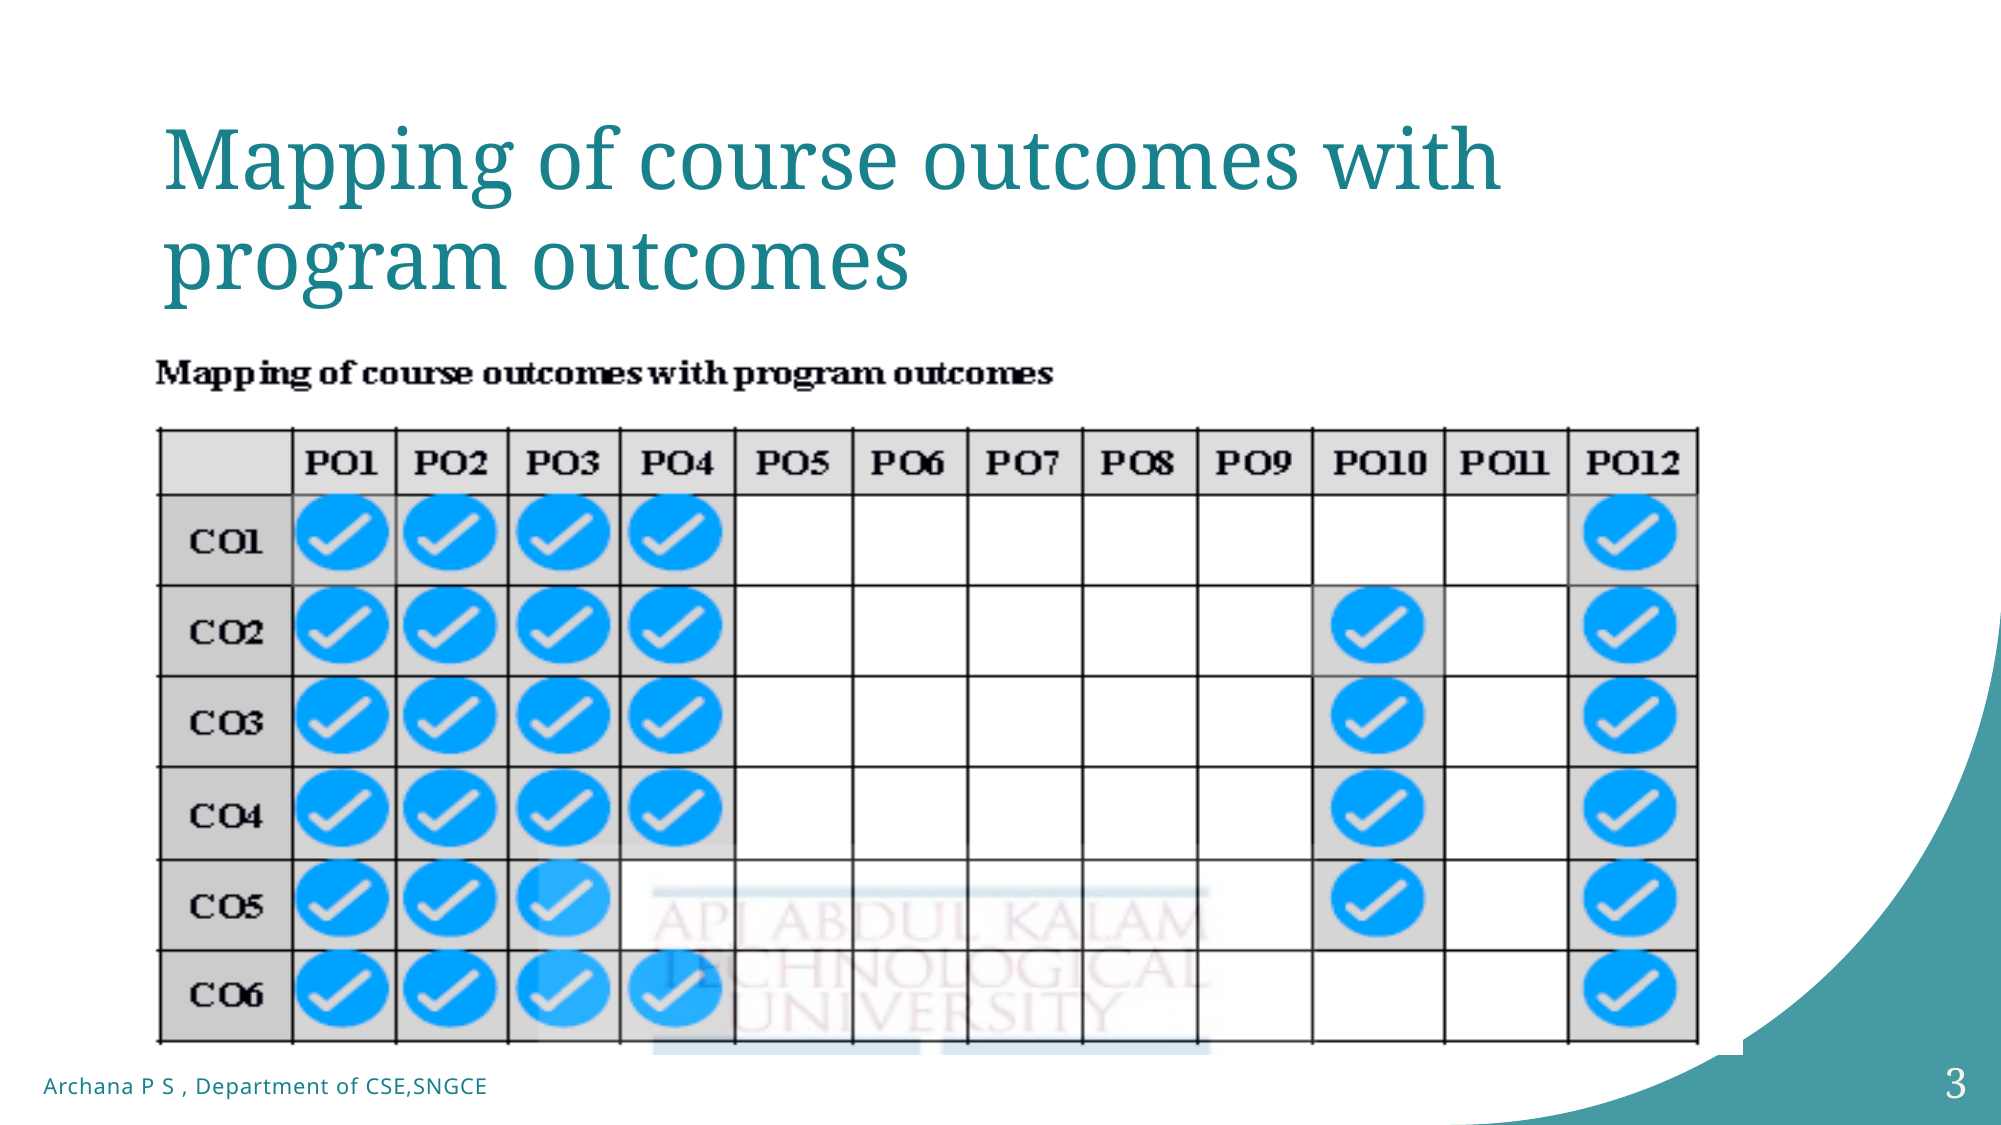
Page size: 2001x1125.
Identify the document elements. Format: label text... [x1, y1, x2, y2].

footer Archana P S , Department of CSE,SNGCE [28, 1056, 648, 1116]
slide_number <number> [1868, 1055, 1983, 1116]
title Mapping of course outcomes with program outcomes [148, 96, 1775, 315]
picture [94, 337, 1743, 1055]
